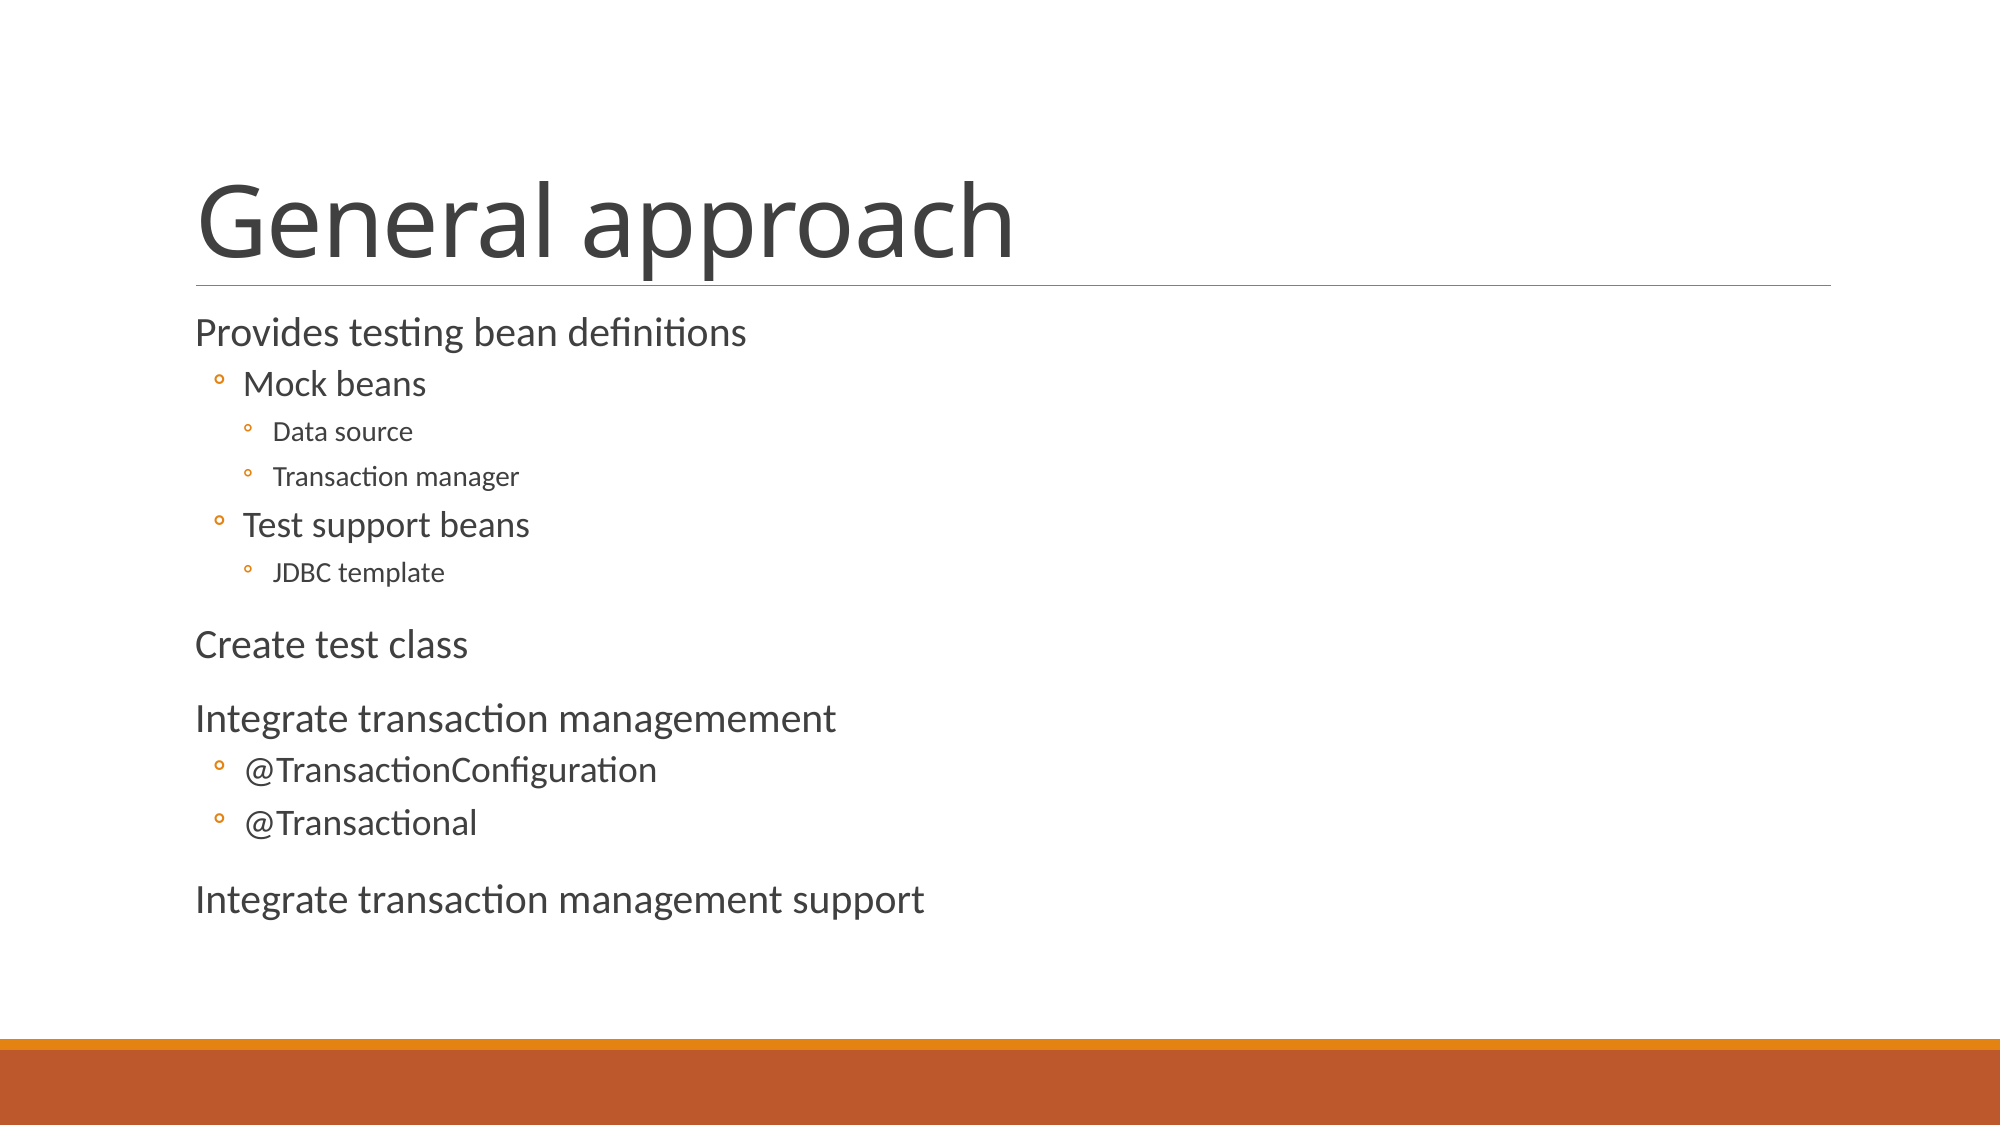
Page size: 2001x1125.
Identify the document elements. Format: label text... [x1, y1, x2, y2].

list Provides testing bean definitions Mock beans Data source Transaction manager Test support beans JDBC template Create test class Integrate transaction managemement @TransactionConfiguration @Transactional Integrate transaction management support [180, 302, 1830, 963]
title General approach [180, 47, 1830, 285]
